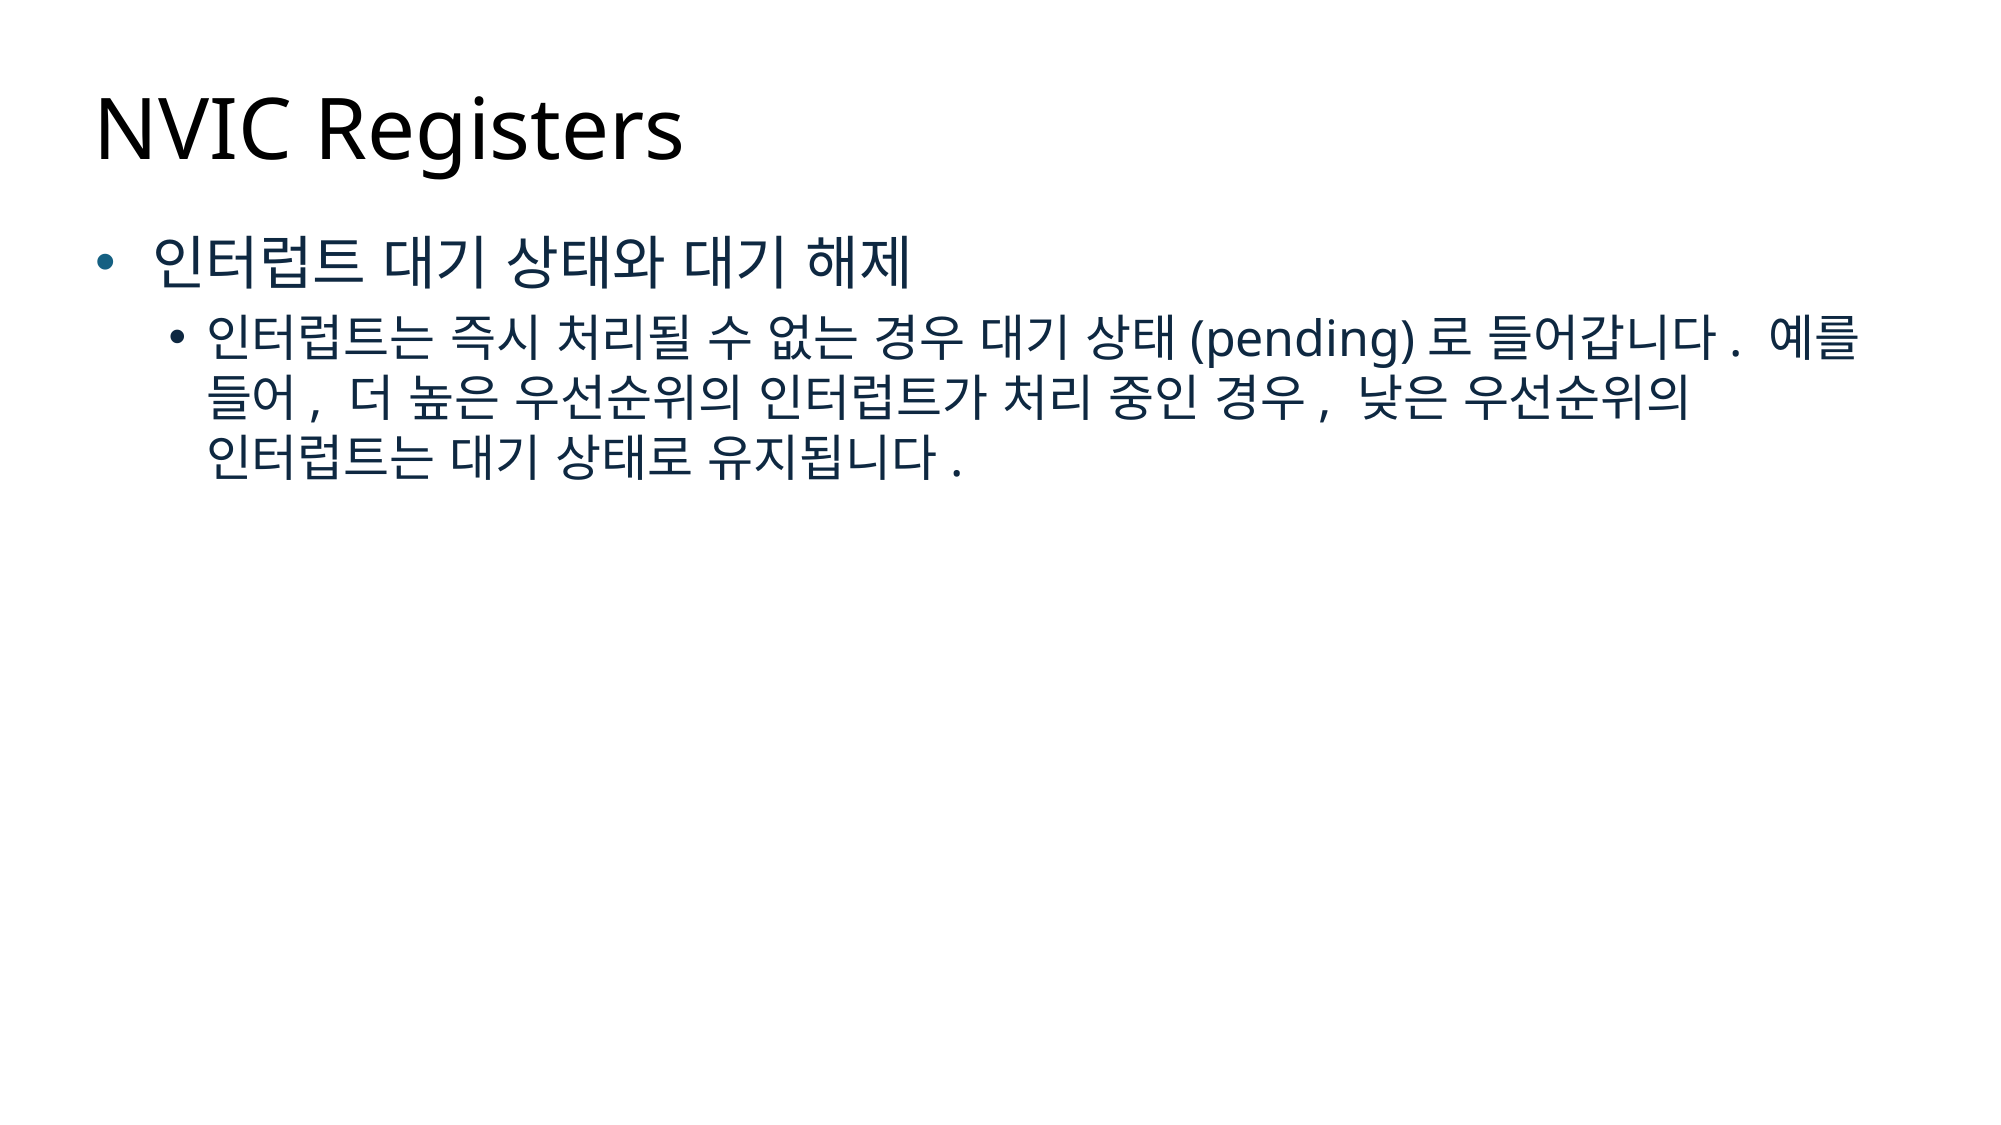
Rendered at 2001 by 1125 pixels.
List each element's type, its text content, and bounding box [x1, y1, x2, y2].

list 인터럽트 대기 상태와 대기 해제 인터럽트는 즉시 처리될 수 없는 경우 대기 상태(pending)로 들어갑니다. 예를 들어, 더 높은 우선순위의 인터럽트가 처리 중인 경우, 낮은 우선순위의 인터럽트는 대기 상태로 유지됩니다. [80, 218, 1915, 940]
title NVIC Registers [78, 78, 1922, 186]
